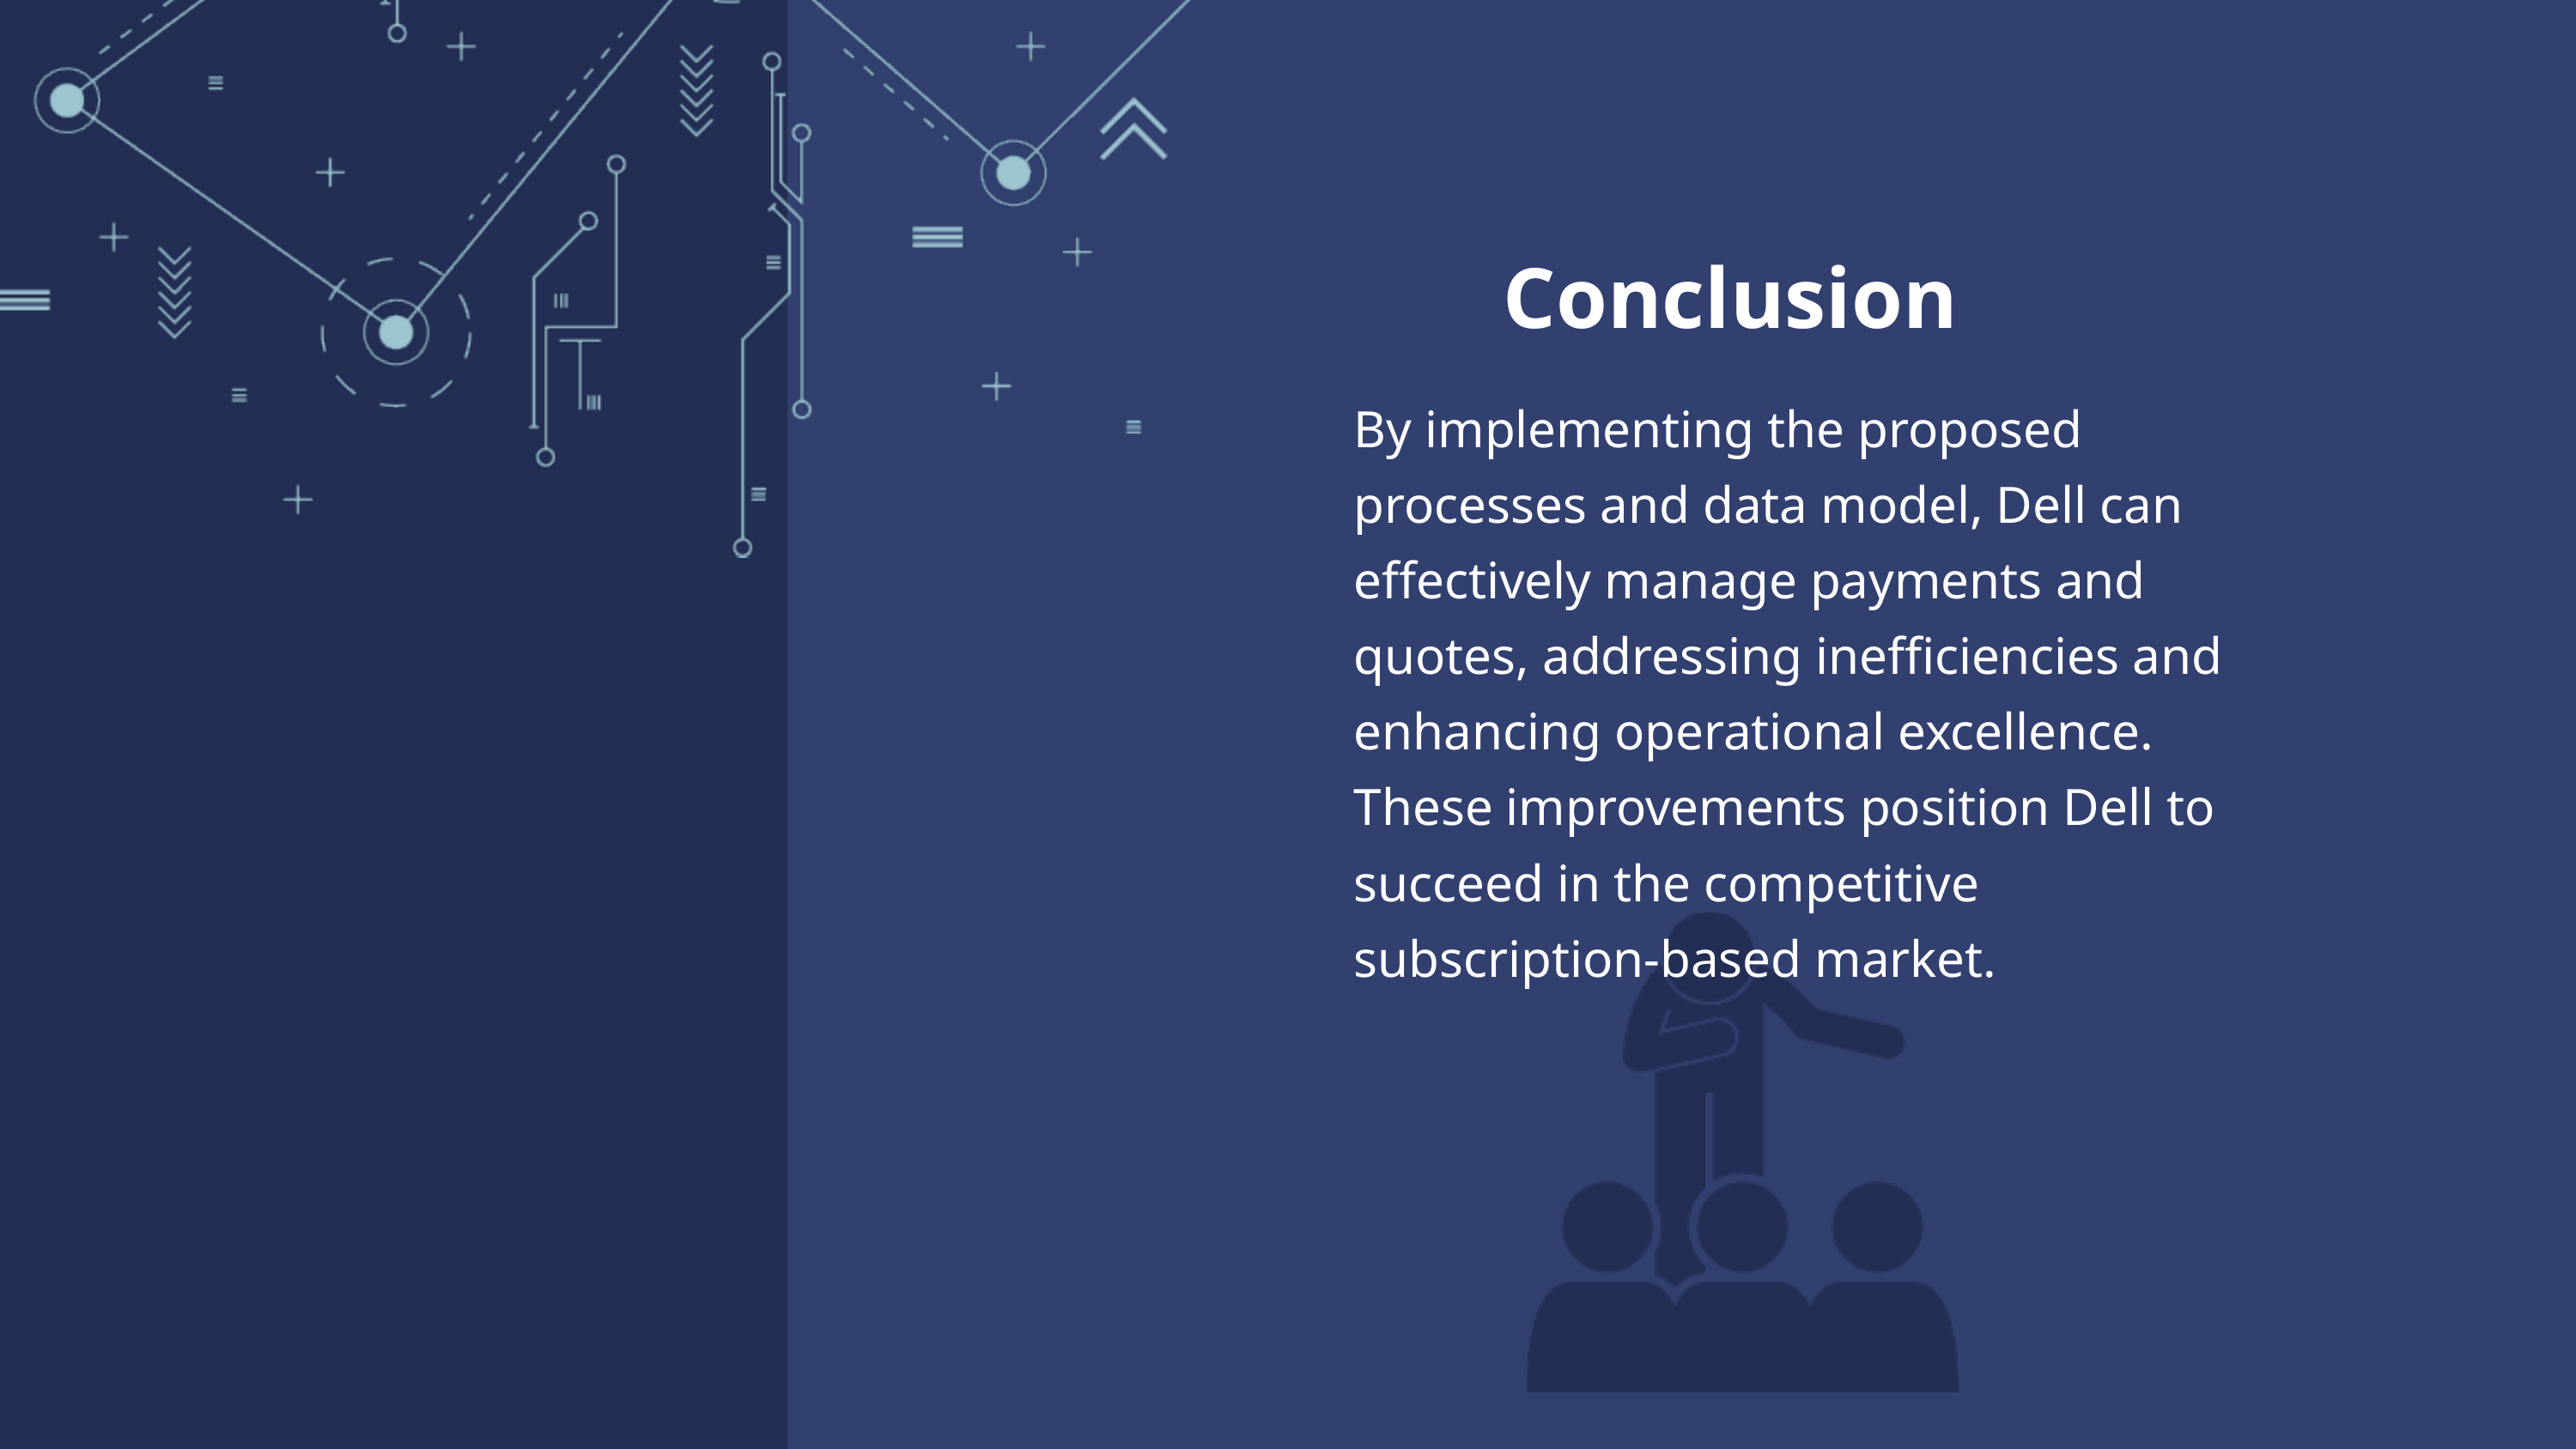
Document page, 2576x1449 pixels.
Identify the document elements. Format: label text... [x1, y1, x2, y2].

text_box By implementing the proposed processes and data model, Dell can effectively manage payments and quotes, addressing inefficiencies and enhancing operational excellence. These improvements position Dell to succeed in the competitive subscription-based market. [1353, 381, 2280, 1138]
text_box [788, 0, 1211, 558]
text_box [0, 0, 788, 1449]
text_box Conclusion [1503, 228, 2348, 345]
text_box [1527, 1138, 1959, 1392]
